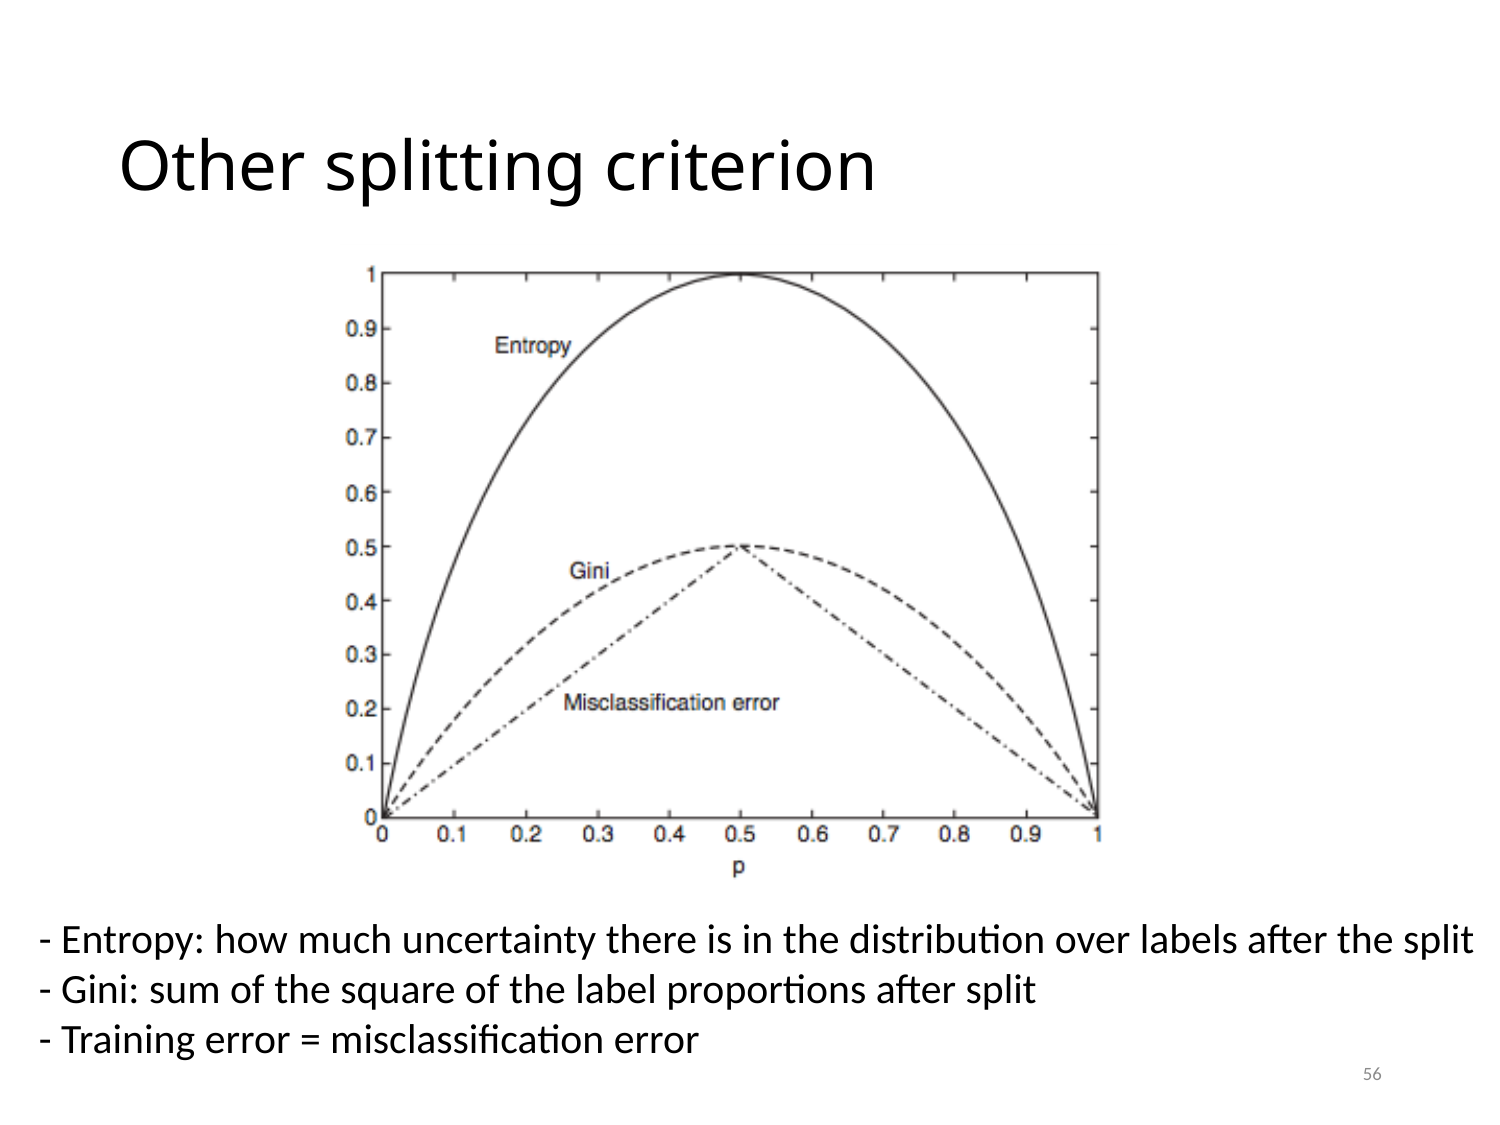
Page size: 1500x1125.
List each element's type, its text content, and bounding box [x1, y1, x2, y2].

text_box - Entropy: how much uncertainty there is in the distribution over labels after the split - Gini: sum of the square of the label proportions after split - Training error = misclassification error [24, 904, 1491, 1070]
slide_number 56 [1059, 1042, 1397, 1103]
title Other splitting criterion [103, 59, 1397, 278]
picture [340, 243, 1118, 882]
